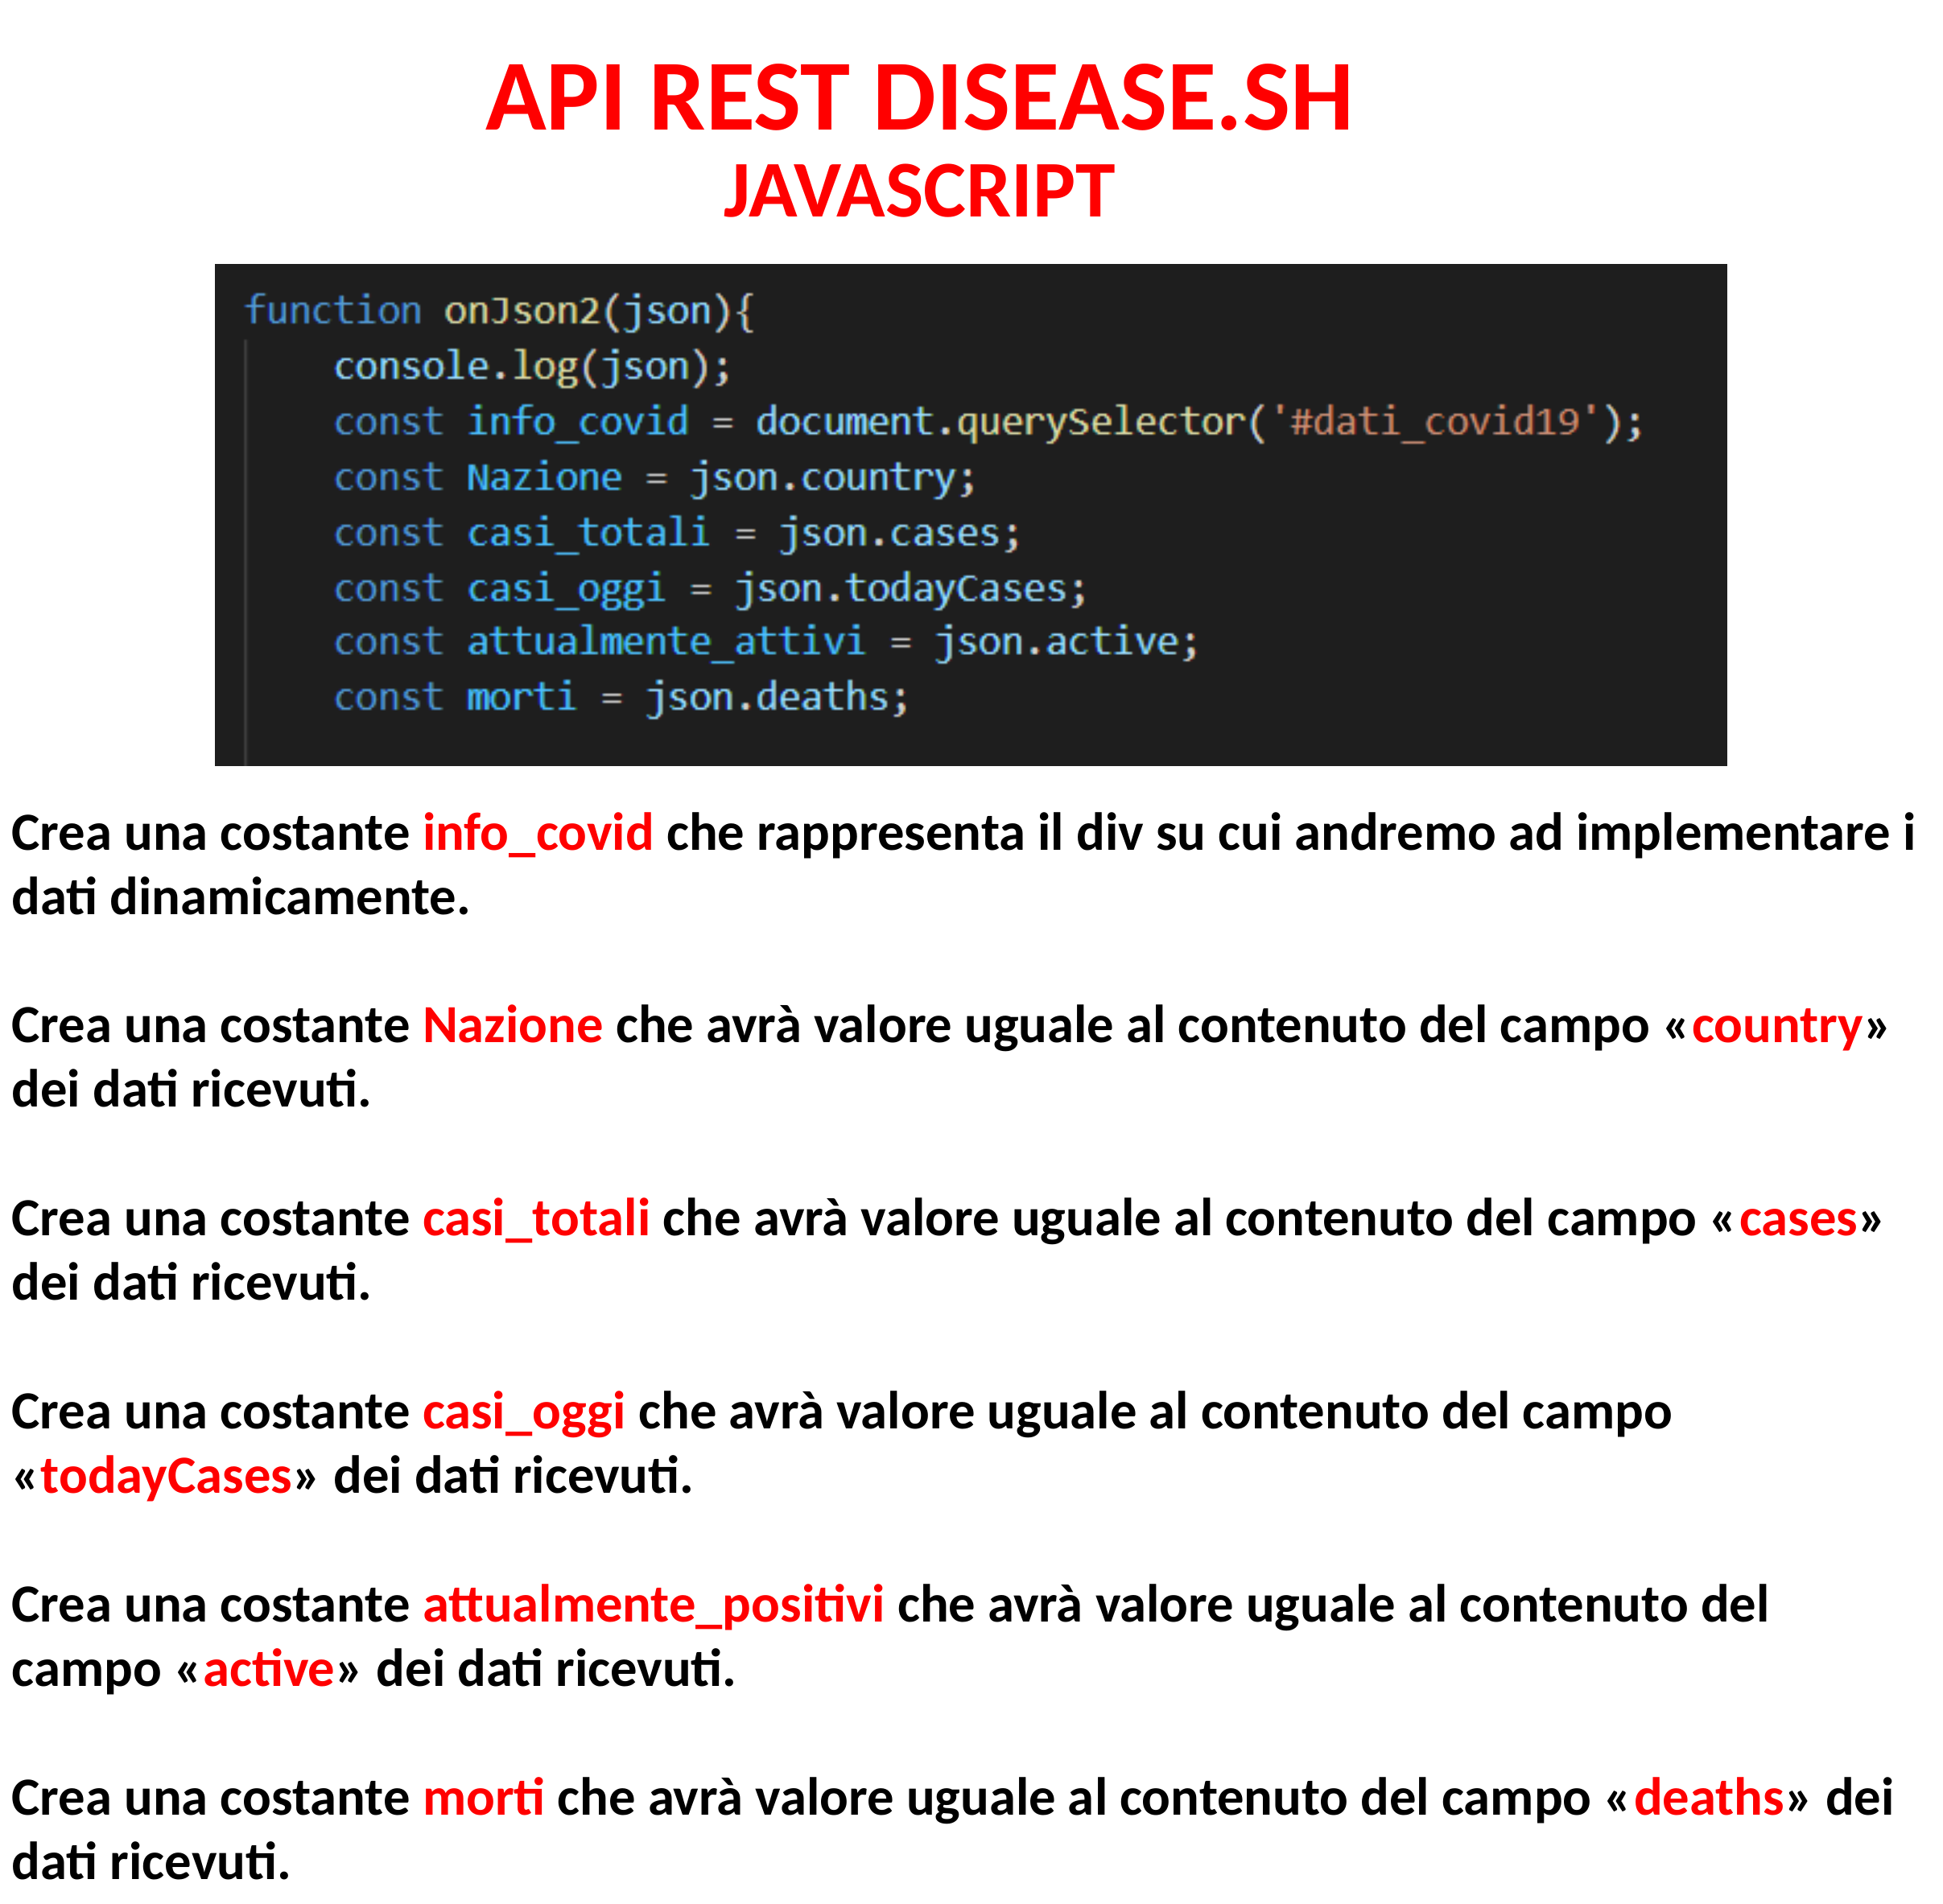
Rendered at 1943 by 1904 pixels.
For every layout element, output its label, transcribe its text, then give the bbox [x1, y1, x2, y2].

text_box JAVASCRIPT [109, 130, 1730, 239]
text_box Crea una costante info_covid che rappresenta il div su cui andremo ad implementare i dati dinamicamente. Crea una costante Nazione che avrà valore uguale al contenuto del campo «country» dei dati ricevuti. Crea una costante casi_totali che avrà valore uguale al contenuto del campo «cases» dei dati ricevuti. Crea una costante casi_oggi che avrà valore uguale al contenuto del campo «todayCases» dei dati ricevuti. Crea una costante attualmente_positivi che avrà valore uguale al contenuto del campo «active» dei dati ricevuti. Crea una costante morti che avrà valore uguale al contenuto del campo «deaths» dei dati ricevuti. [0, 789, 1943, 1897]
text_box API REST DISEASE.SH [109, 23, 1730, 130]
picture [215, 264, 1727, 766]
